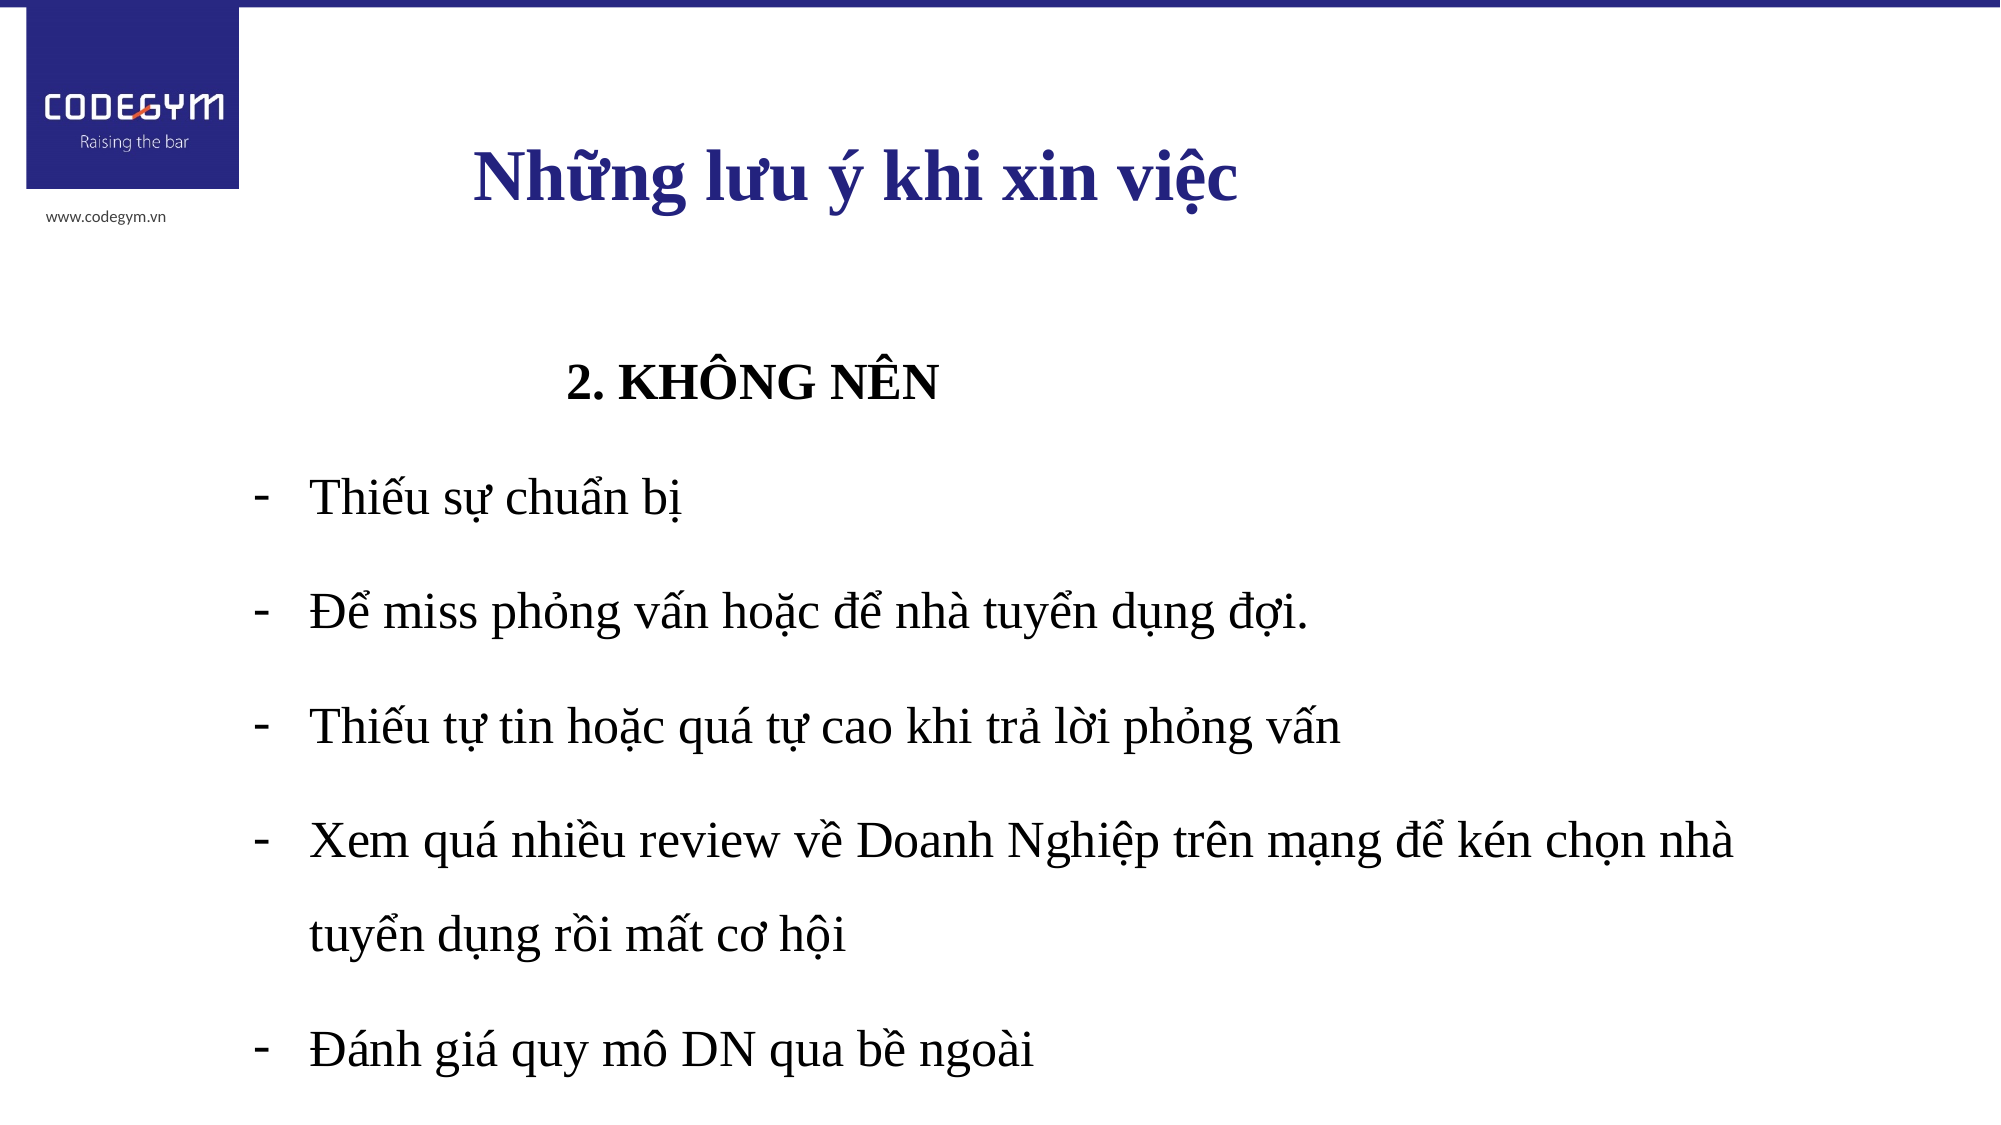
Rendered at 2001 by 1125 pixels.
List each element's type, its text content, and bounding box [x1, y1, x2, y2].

list 2. KHÔNG NÊN Thiếu sự chuẩn bị Để miss phỏng vấn hoặc để nhà tuyển dụng đợi. Thiếu tự tin hoặc quá tự cao khi trả lời phỏng vấn Xem quá nhiều review về Doanh Nghiệp trên mạng để kén chọn nhà tuyển dụng rồi mất cơ hội Đánh giá quy mô DN qua bề ngoài [213, 308, 1782, 1039]
title Những lưu ý khi xin việc [458, 102, 1719, 252]
picture [26, 8, 239, 189]
